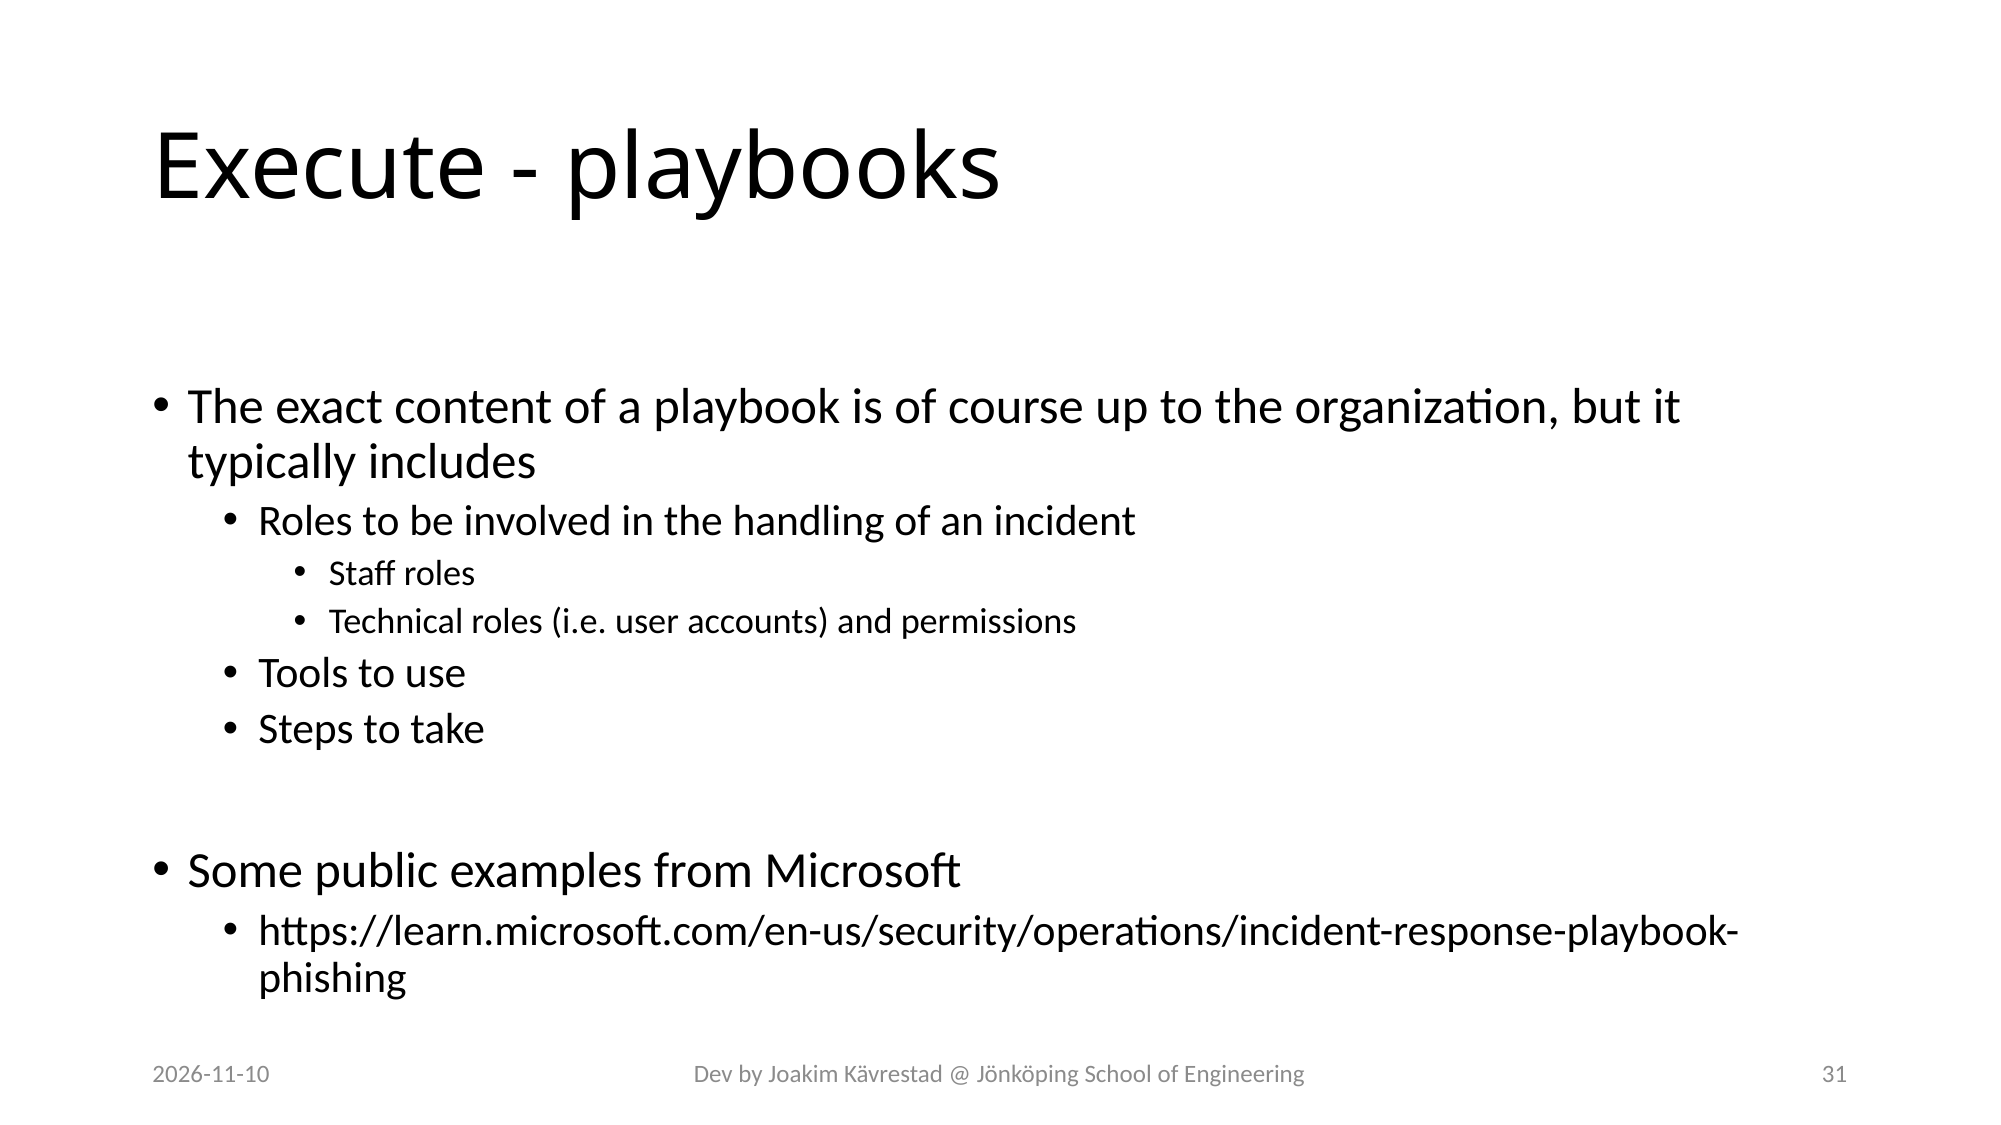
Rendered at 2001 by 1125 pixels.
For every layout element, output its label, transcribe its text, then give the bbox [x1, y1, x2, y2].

slide_number 31 [1412, 1042, 1863, 1103]
title Execute - playbooks [137, 59, 1863, 278]
footer Dev by Joakim Kävrestad @ Jönköping School of Engineering [662, 1042, 1338, 1103]
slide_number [137, 1042, 588, 1103]
list The exact content of a playbook is of course up to the organization, but it typically includes Roles to be involved in the handling of an incident Staff roles Technical roles (i.e. user accounts) and permissions Tools to use Steps to take Some public examples from Microsoft https://learn.microsoft.com/en-us/security/operations/incident-response-playbook-phishing [137, 299, 1863, 1014]
